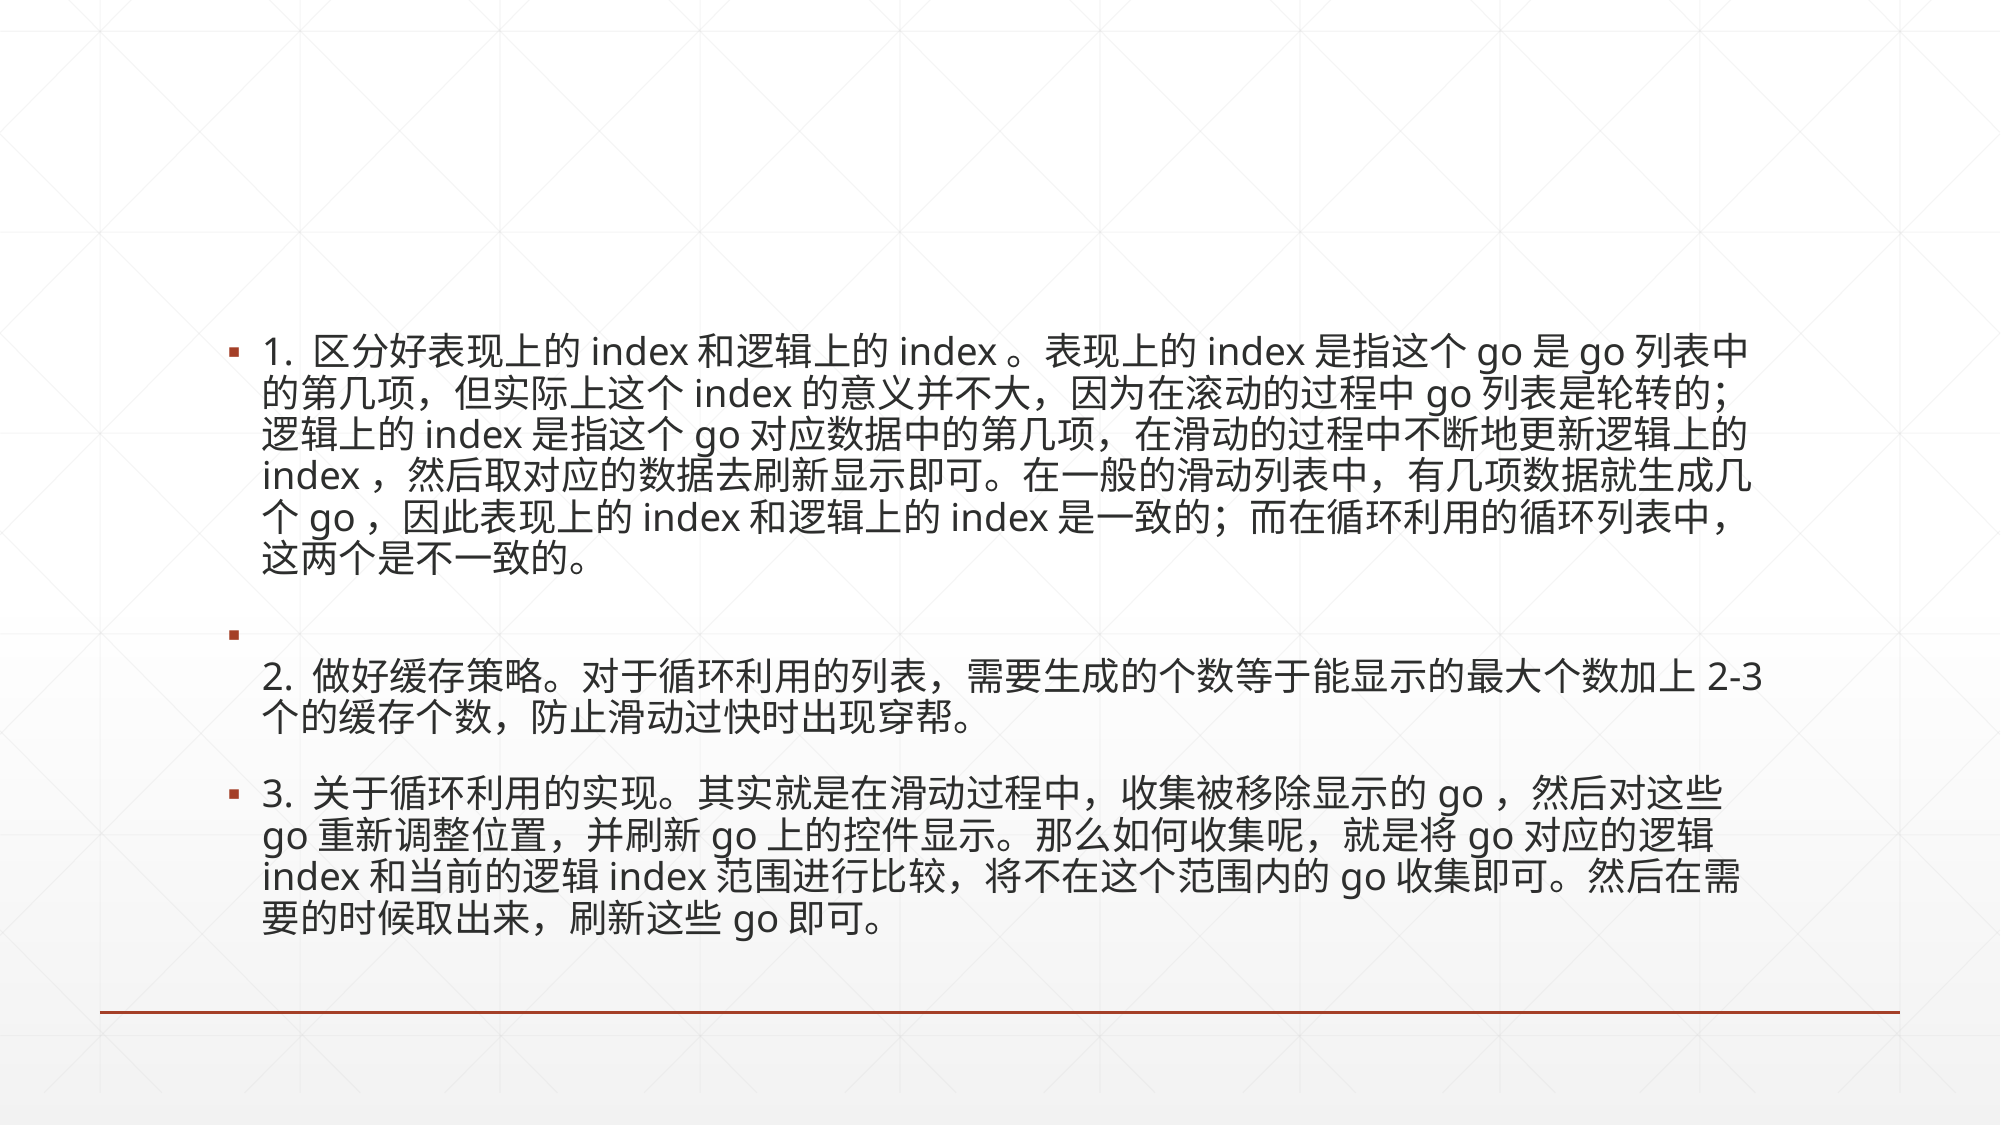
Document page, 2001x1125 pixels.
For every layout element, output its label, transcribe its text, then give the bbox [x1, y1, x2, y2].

list 1. 区分好表现上的index和逻辑上的index。表现上的index是指这个go是go列表中的第几项，但实际上这个index的意义并不大，因为在滚动的过程中go列表是轮转的；逻辑上的index是指这个go对应数据中的第几项，在滑动的过程中不断地更新逻辑上的index，然后取对应的数据去刷新显示即可。在一般的滑动列表中，有几项数据就生成几个go，因此表现上的index和逻辑上的index是一致的；而在循环利用的循环列表中，这两个是不一致的。 2. 做好缓存策略。对于循环利用的列表，需要生成的个数等于能显示的最大个数加上2-3个的缓存个数，防止滑动过快时出现穿帮。 3. 关于循环利用的实现。其实就是在滑动过程中，收集被移除显示的go，然后对这些go重新调整位置，并刷新go上的控件显示。那么如何收集呢，就是将go对应的逻辑index和当前的逻辑index范围进行比较，将不在这个范围内的go收集即可。然后在需要的时候取出来，刷新这些go即可。 [212, 324, 1788, 950]
